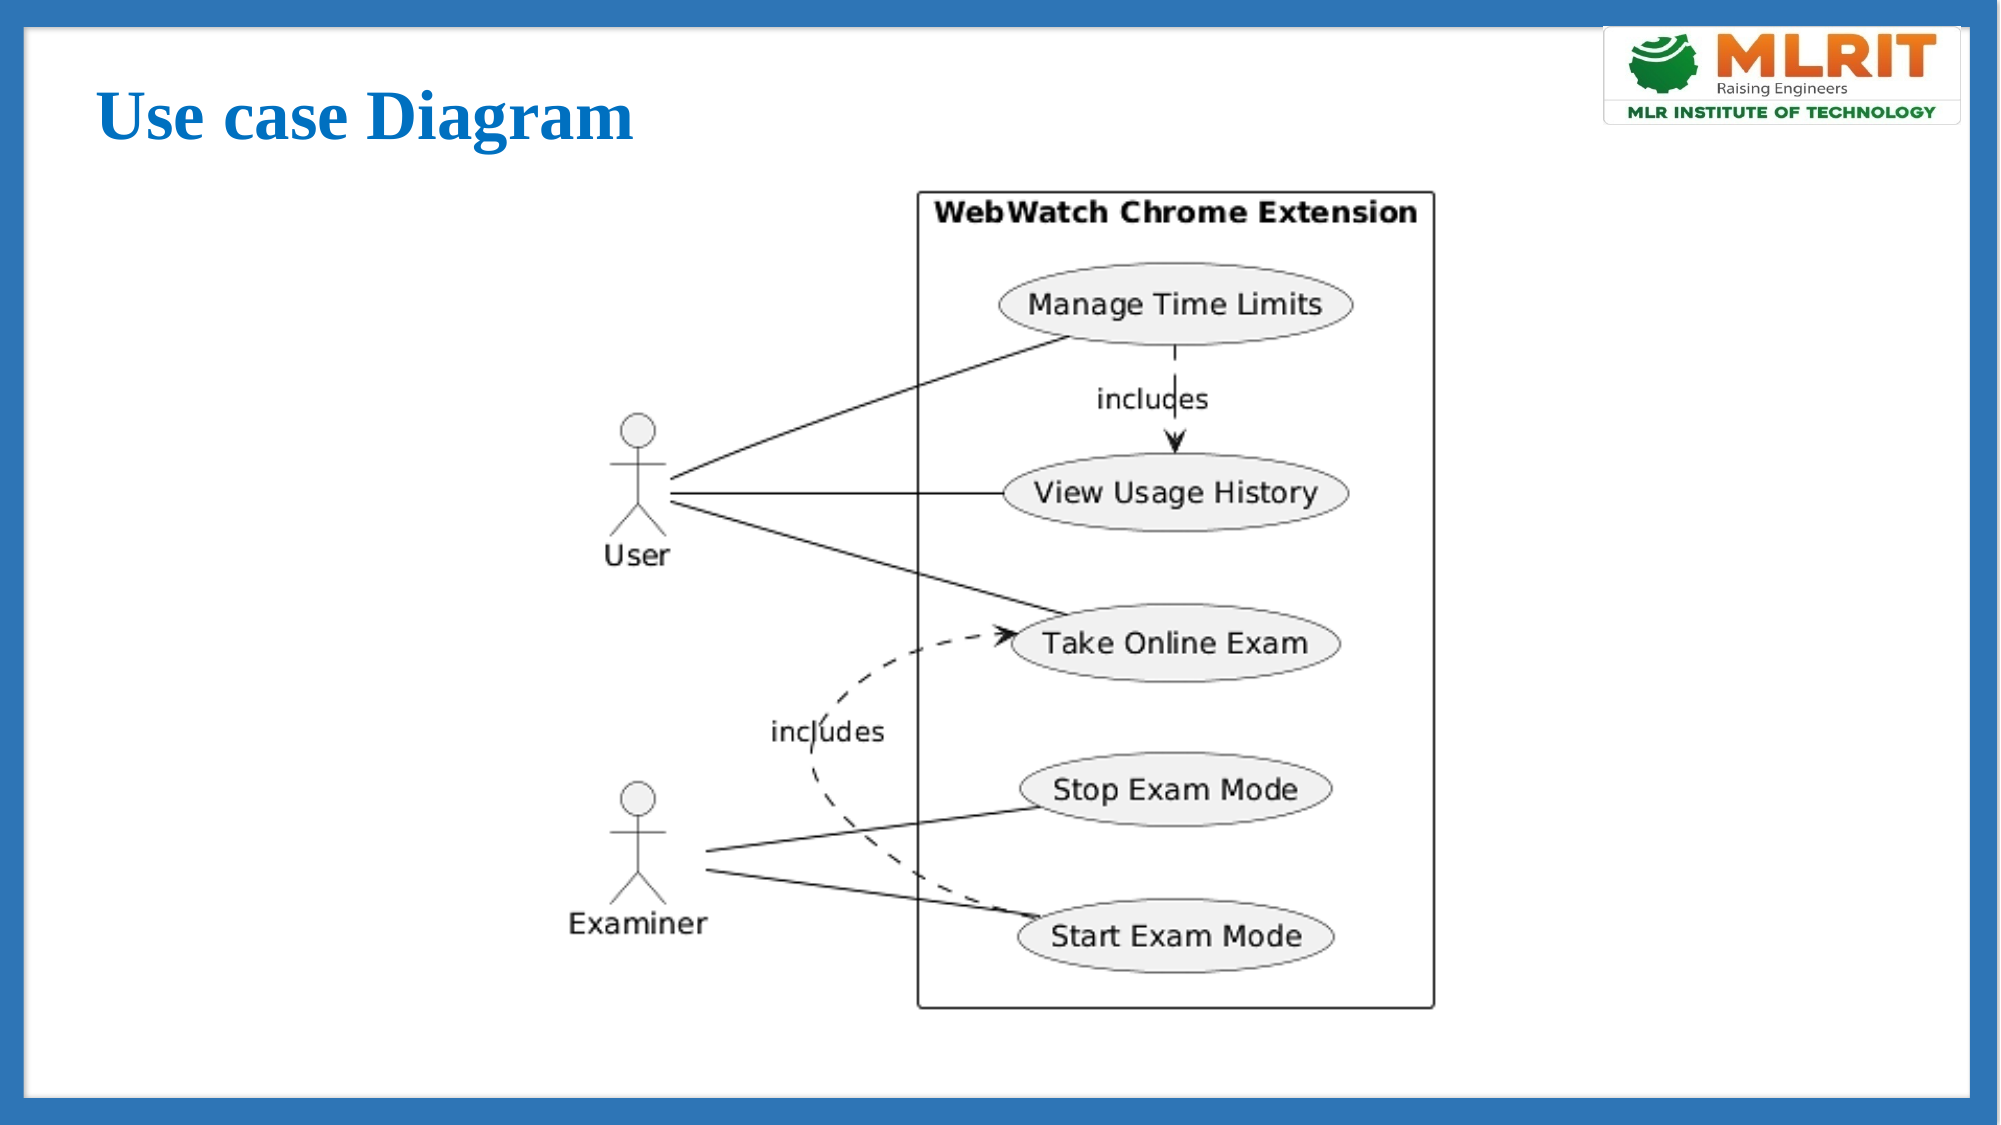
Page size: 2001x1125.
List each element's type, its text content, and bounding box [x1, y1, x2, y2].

picture [556, 177, 1444, 1018]
picture [1603, 26, 1961, 125]
text_box [0, 0, 1997, 1125]
text_box Use case Diagram [80, 61, 650, 162]
